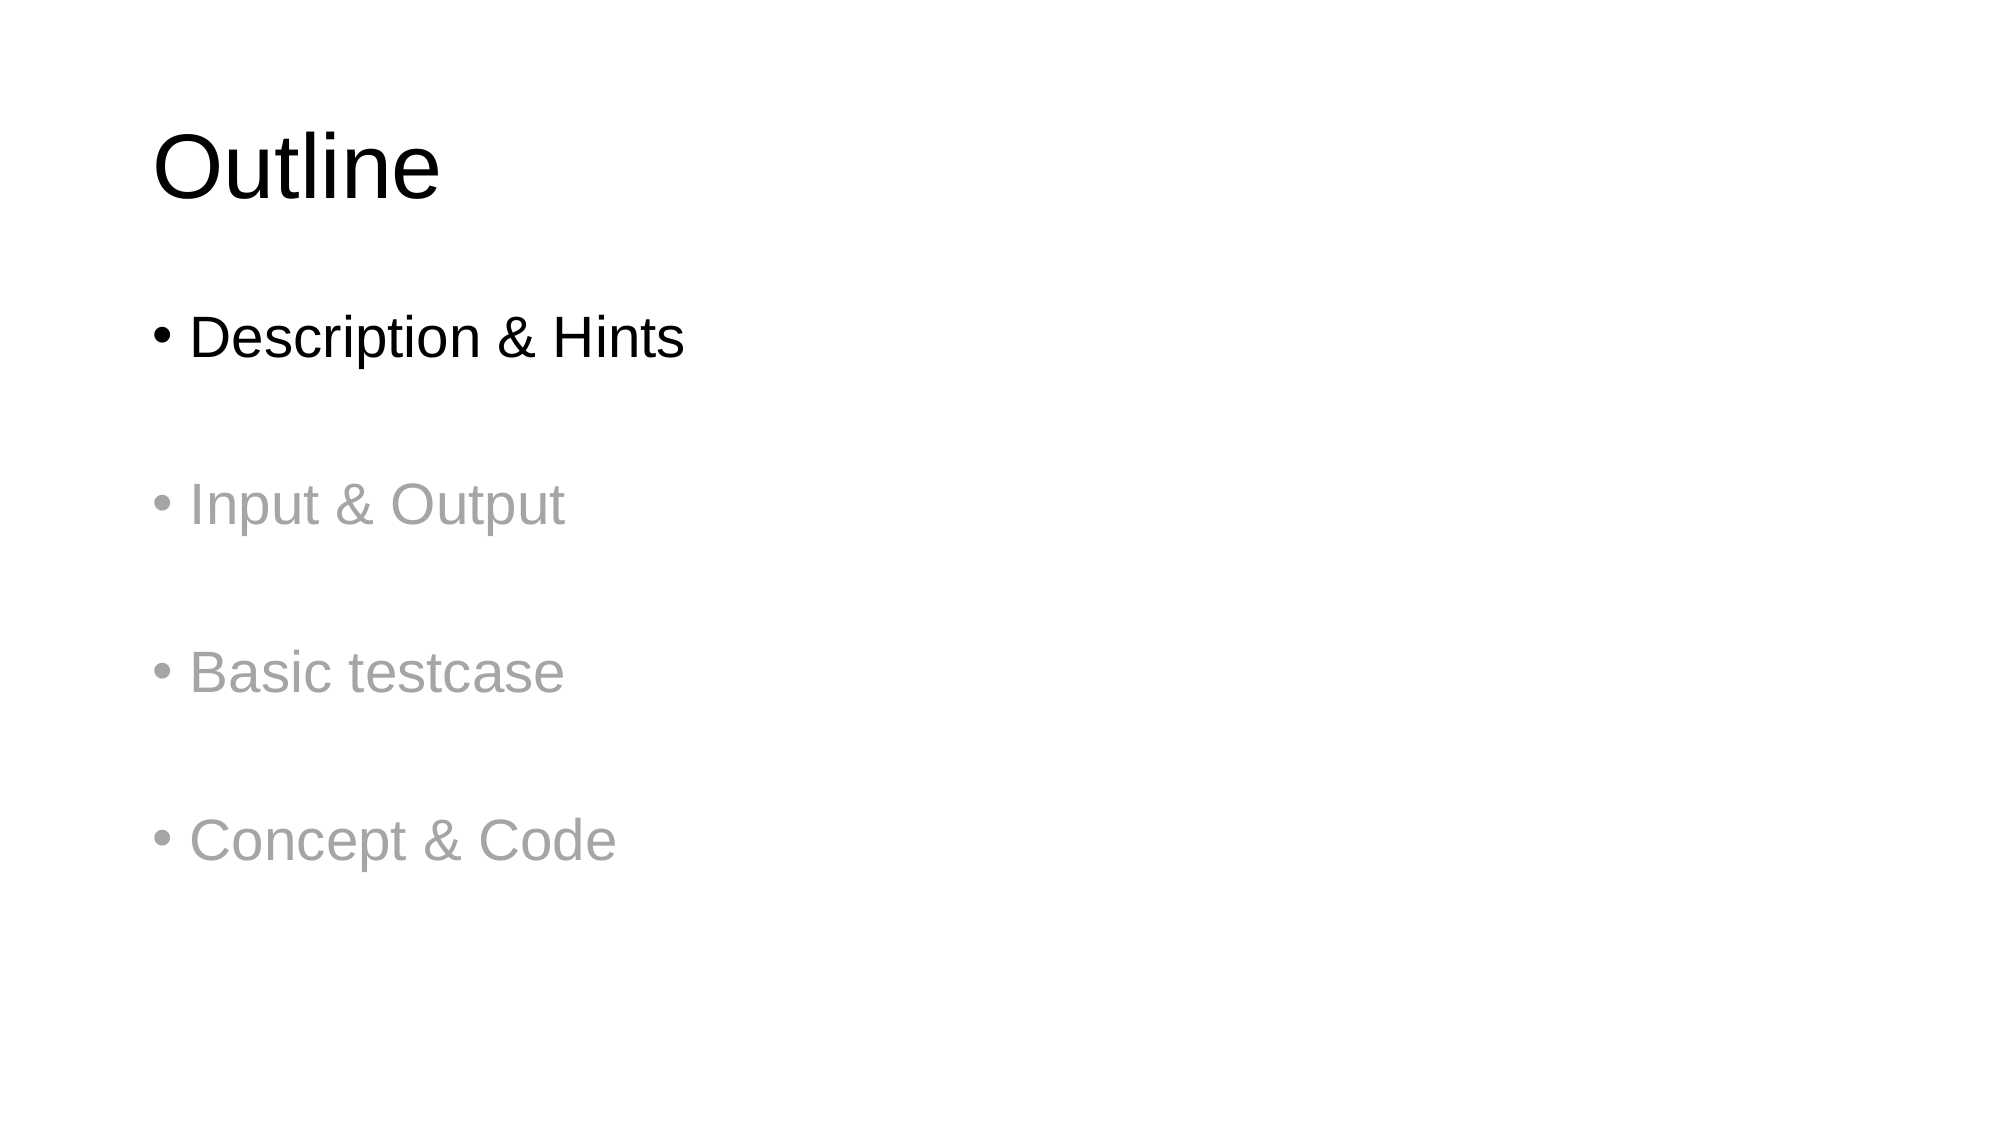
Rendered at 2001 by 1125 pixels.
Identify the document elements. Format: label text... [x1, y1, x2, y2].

title Outline [137, 59, 1863, 278]
list Description & Hints Input & Output Basic testcase Concept & Code [137, 299, 1863, 1094]
